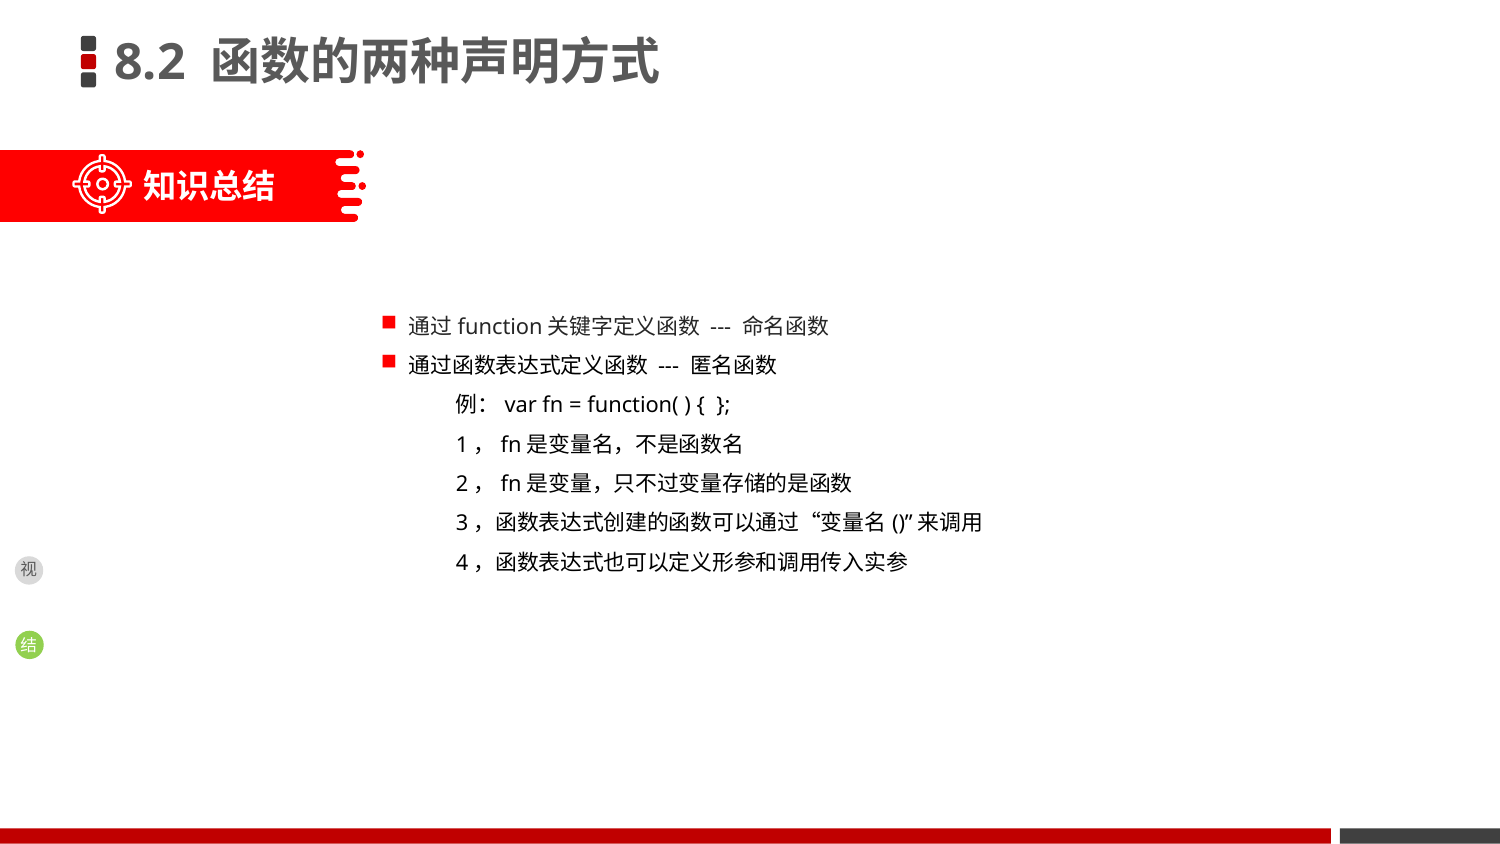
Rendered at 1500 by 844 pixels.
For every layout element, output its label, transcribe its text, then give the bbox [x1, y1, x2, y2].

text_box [5, 626, 54, 663]
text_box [5, 551, 54, 588]
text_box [72, 153, 133, 214]
text_box [356, 150, 365, 158]
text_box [59, 161, 67, 213]
text_box 8.2 函数的两种声明方式 [103, 0, 987, 130]
text_box 知识总结 [137, 158, 495, 213]
text_box 通过function关键字定义函数 --- 命名函数 通过函数表达式定义函数 --- 匿名函数 例：var fn = function( ) { }; 1，fn是变量名，不是函数名 2，fn是变量，只不过变量存储的是函数 3，函数表达式创建的函数可以通过“变量名()”来调用 4，函数表达式也可以定义形参和调用传入实参 [366, 291, 1075, 582]
text_box [0, 150, 354, 222]
text_box [132, 213, 358, 222]
